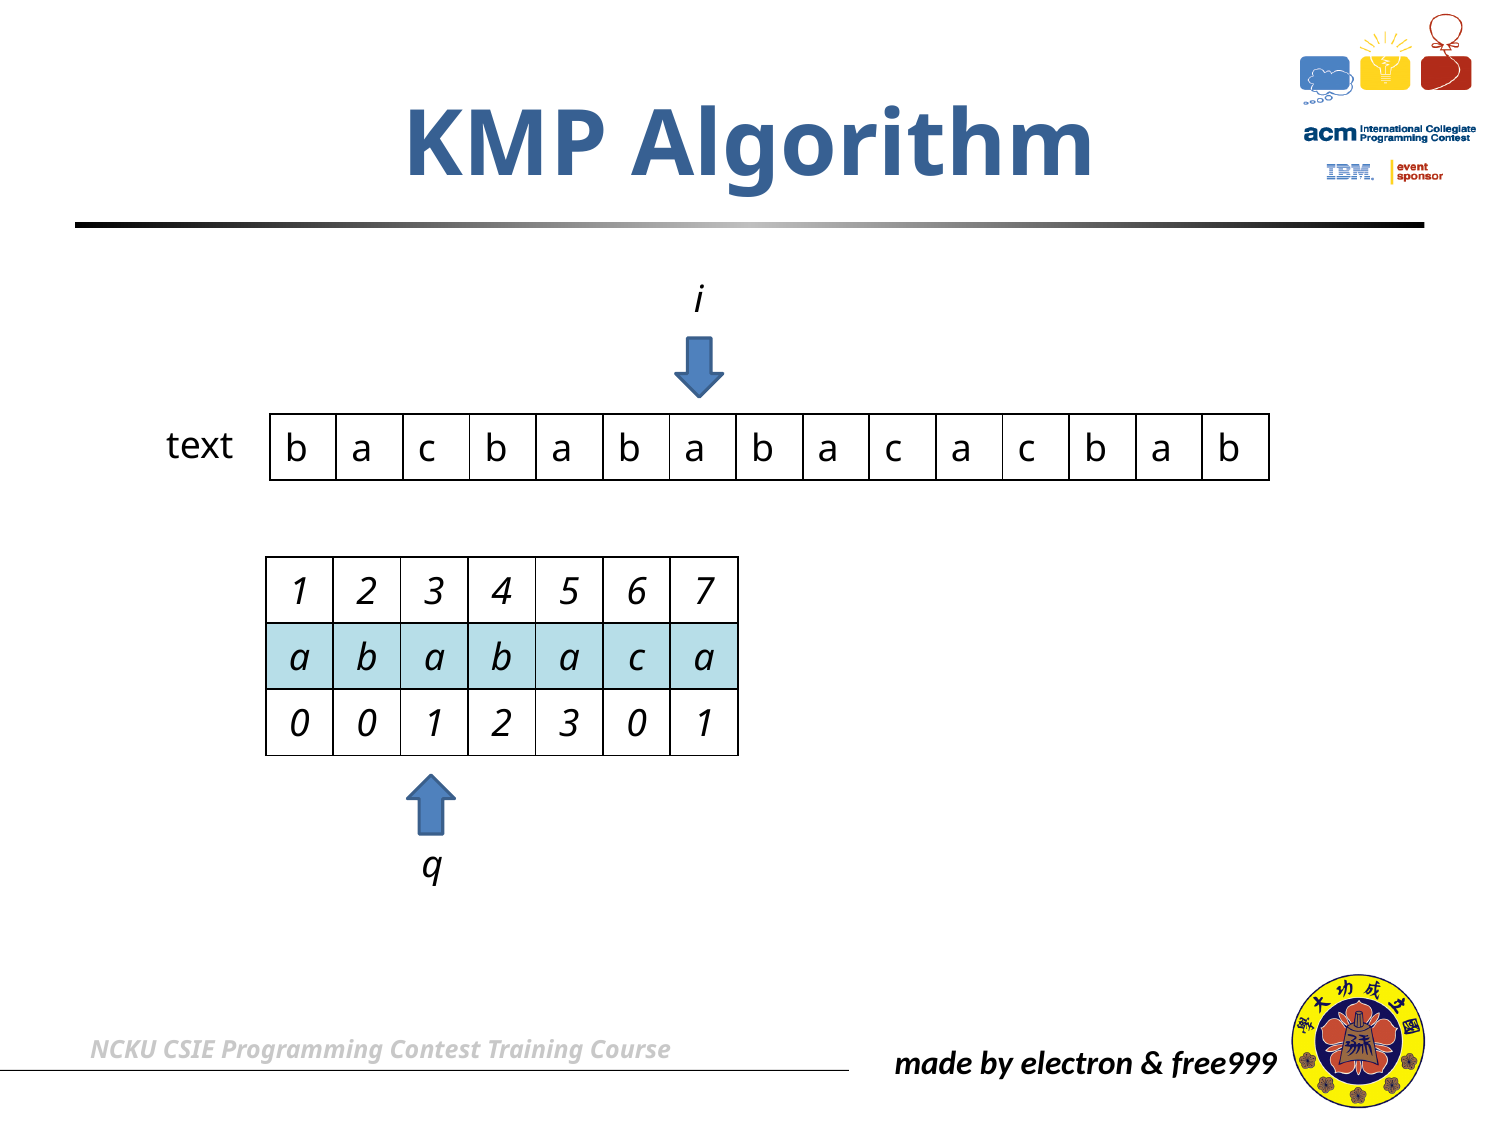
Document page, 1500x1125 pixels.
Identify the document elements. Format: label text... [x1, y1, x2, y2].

text_box q [406, 832, 454, 893]
table_header c [870, 415, 935, 479]
table_header a [1137, 415, 1201, 479]
table_header c [1003, 415, 1068, 479]
table_cell a [401, 624, 467, 688]
table_header 5 [536, 558, 602, 622]
table_header 7 [671, 558, 737, 622]
table_cell 0 [267, 690, 332, 755]
table_header a [537, 415, 602, 479]
table_header 3 [401, 558, 467, 622]
picture [1282, 970, 1431, 1114]
table_cell 1 [671, 690, 737, 755]
table_header a [804, 415, 868, 479]
text_box text [151, 413, 270, 474]
table_header 1 [267, 558, 332, 622]
table_header a [937, 415, 1002, 479]
table_header b [604, 415, 669, 479]
table_header b [1070, 415, 1135, 479]
table_header a [670, 415, 735, 479]
table_header a [337, 415, 402, 479]
table_header 4 [469, 558, 535, 622]
table_cell 3 [536, 690, 602, 755]
table_header c [404, 415, 469, 479]
text_box i [679, 267, 727, 327]
table_cell a [536, 624, 602, 688]
slide_number NCKU CSIE Programming Contest Training Course [75, 1018, 833, 1079]
table_header 2 [334, 558, 400, 622]
table_header b [737, 415, 802, 479]
table_cell 0 [604, 690, 669, 755]
table_header b [470, 415, 535, 479]
title KMP Algorithm [75, 45, 1425, 233]
table_cell 1 [401, 690, 467, 755]
table_cell 0 [334, 690, 400, 755]
table_cell 2 [469, 690, 535, 755]
table_cell c [604, 624, 669, 688]
table_cell b [334, 624, 400, 688]
picture [1292, 12, 1480, 188]
table_cell a [267, 624, 332, 688]
table_header b [1203, 415, 1268, 479]
text_box [405, 773, 457, 832]
table_cell a [671, 624, 737, 688]
table_cell b [469, 624, 535, 688]
table_header 6 [604, 558, 669, 622]
table_header b [271, 415, 335, 479]
text_box [674, 336, 725, 399]
